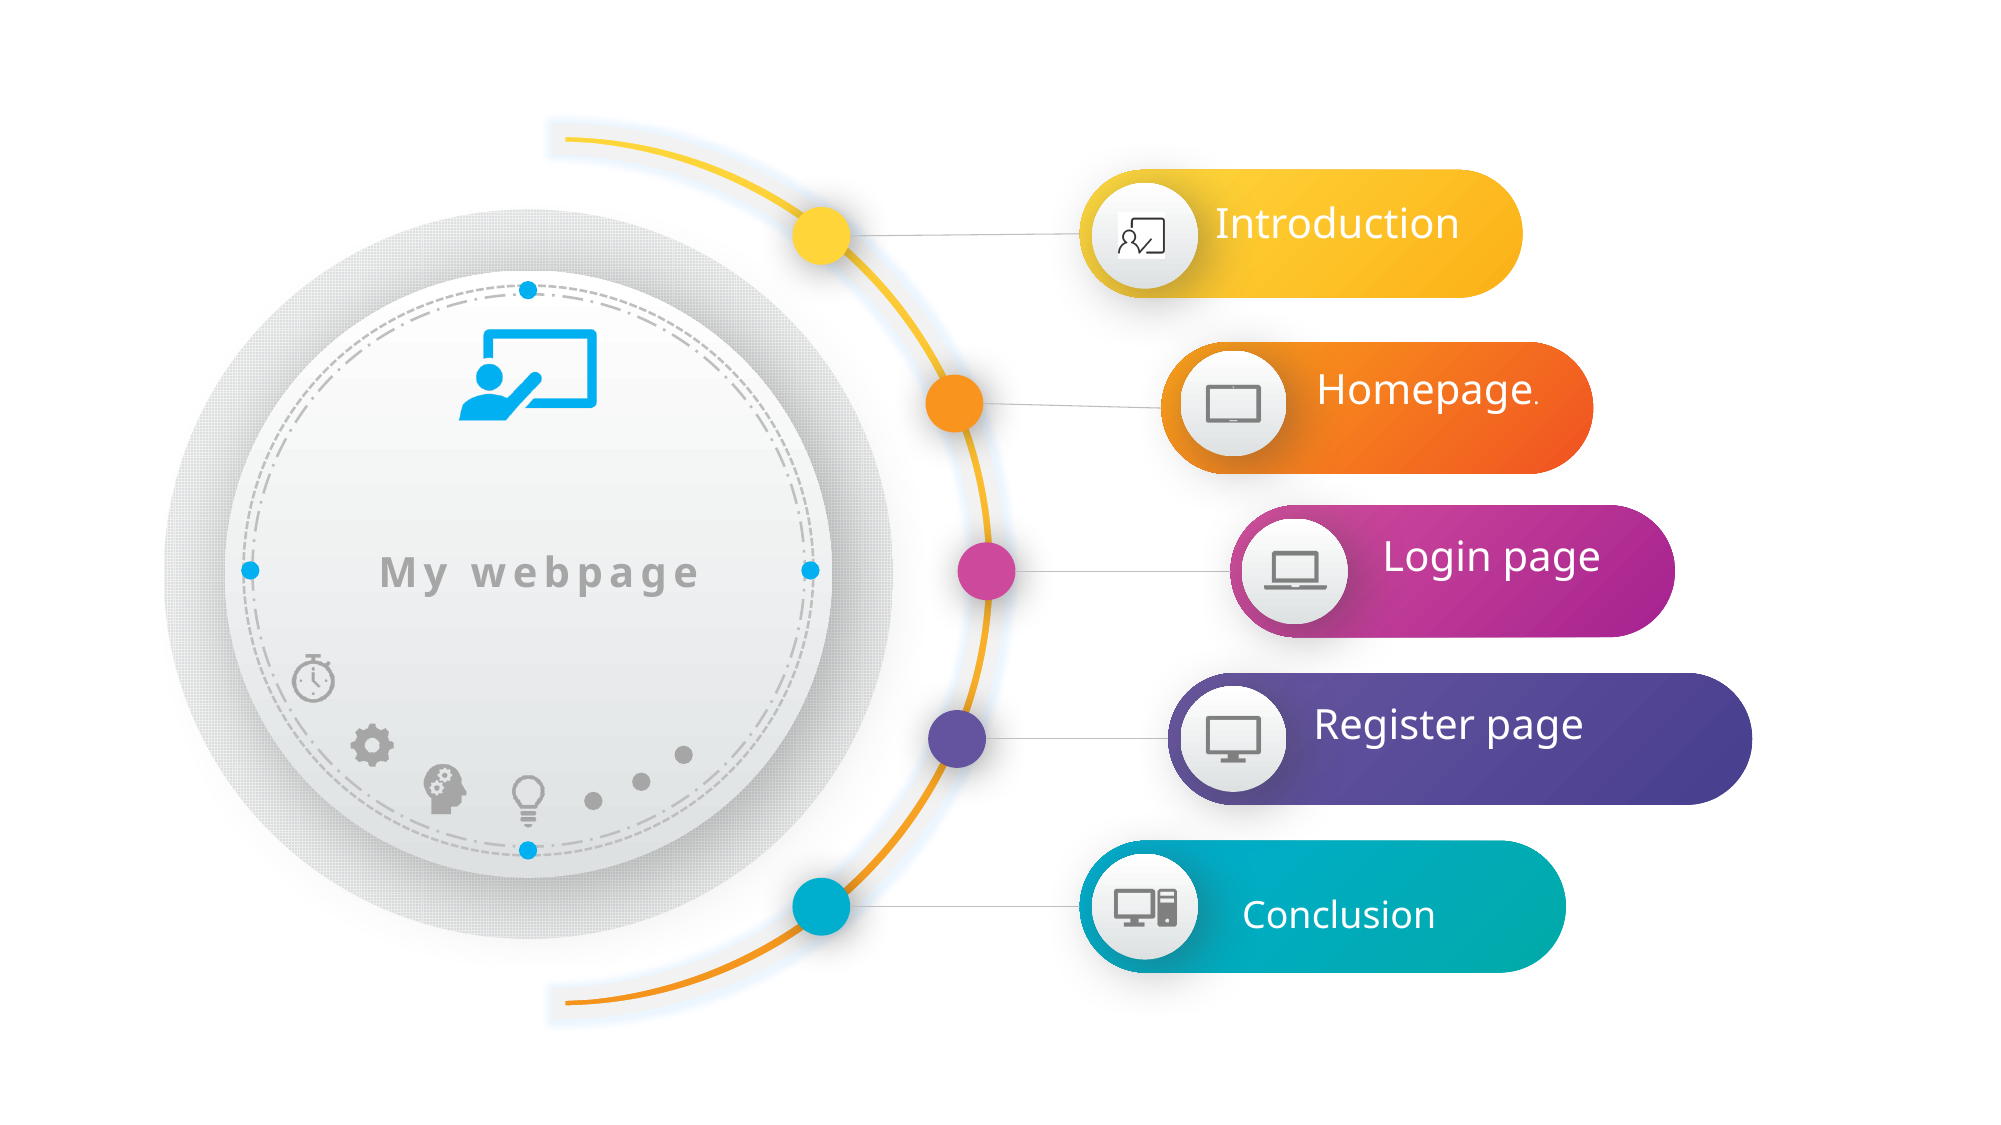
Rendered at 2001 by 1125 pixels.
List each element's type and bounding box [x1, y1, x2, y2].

text_box [163, 130, 1797, 1013]
picture [1118, 212, 1165, 259]
